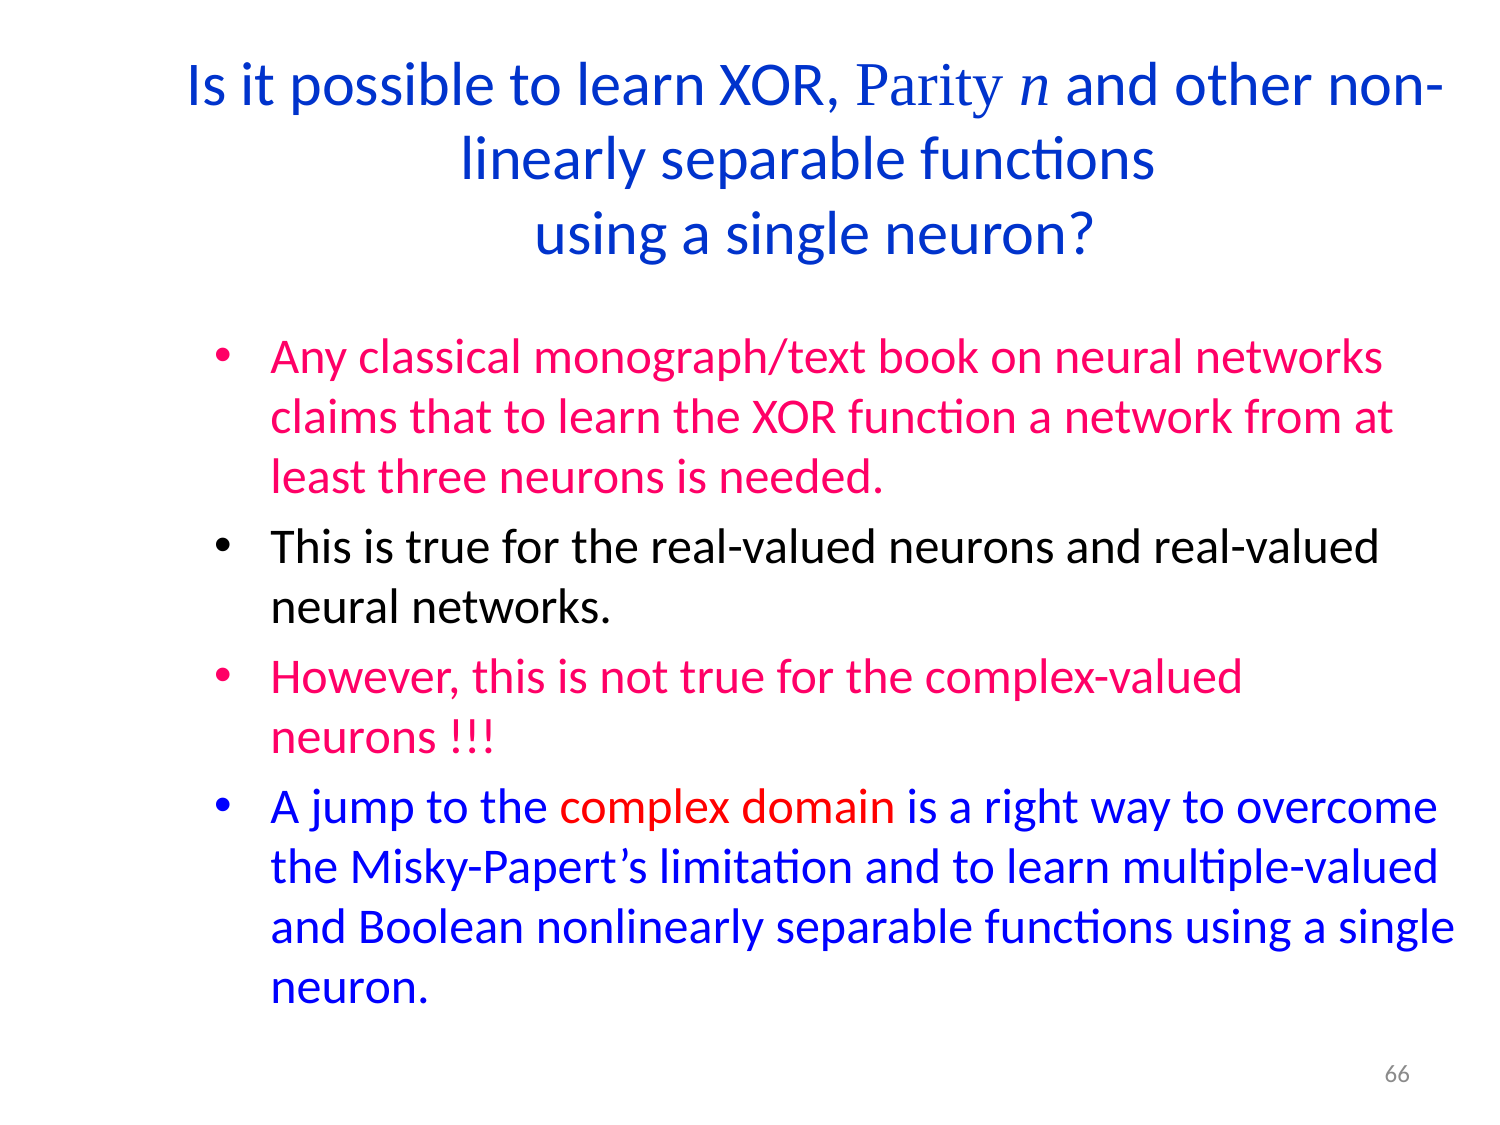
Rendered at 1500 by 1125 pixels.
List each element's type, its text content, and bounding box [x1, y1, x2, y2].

title Is it possible to learn XOR, Parity n and other non-linearly separable functions using a single neuron? [163, 34, 1468, 276]
slide_number 66 [1074, 1042, 1425, 1103]
list Any classical monograph/text book on neural networks claims that to learn the XOR function a network from at least three neurons is needed. This is true for the real-valued neurons and real-valued neural networks. However, this is not true for the complex-valued neurons !!! A jump to the complex domain is a right way to overcome the Misky-Papert’s limitation and to learn multiple-valued and Boolean nonlinearly separable functions using a single neuron. [198, 316, 1475, 1064]
